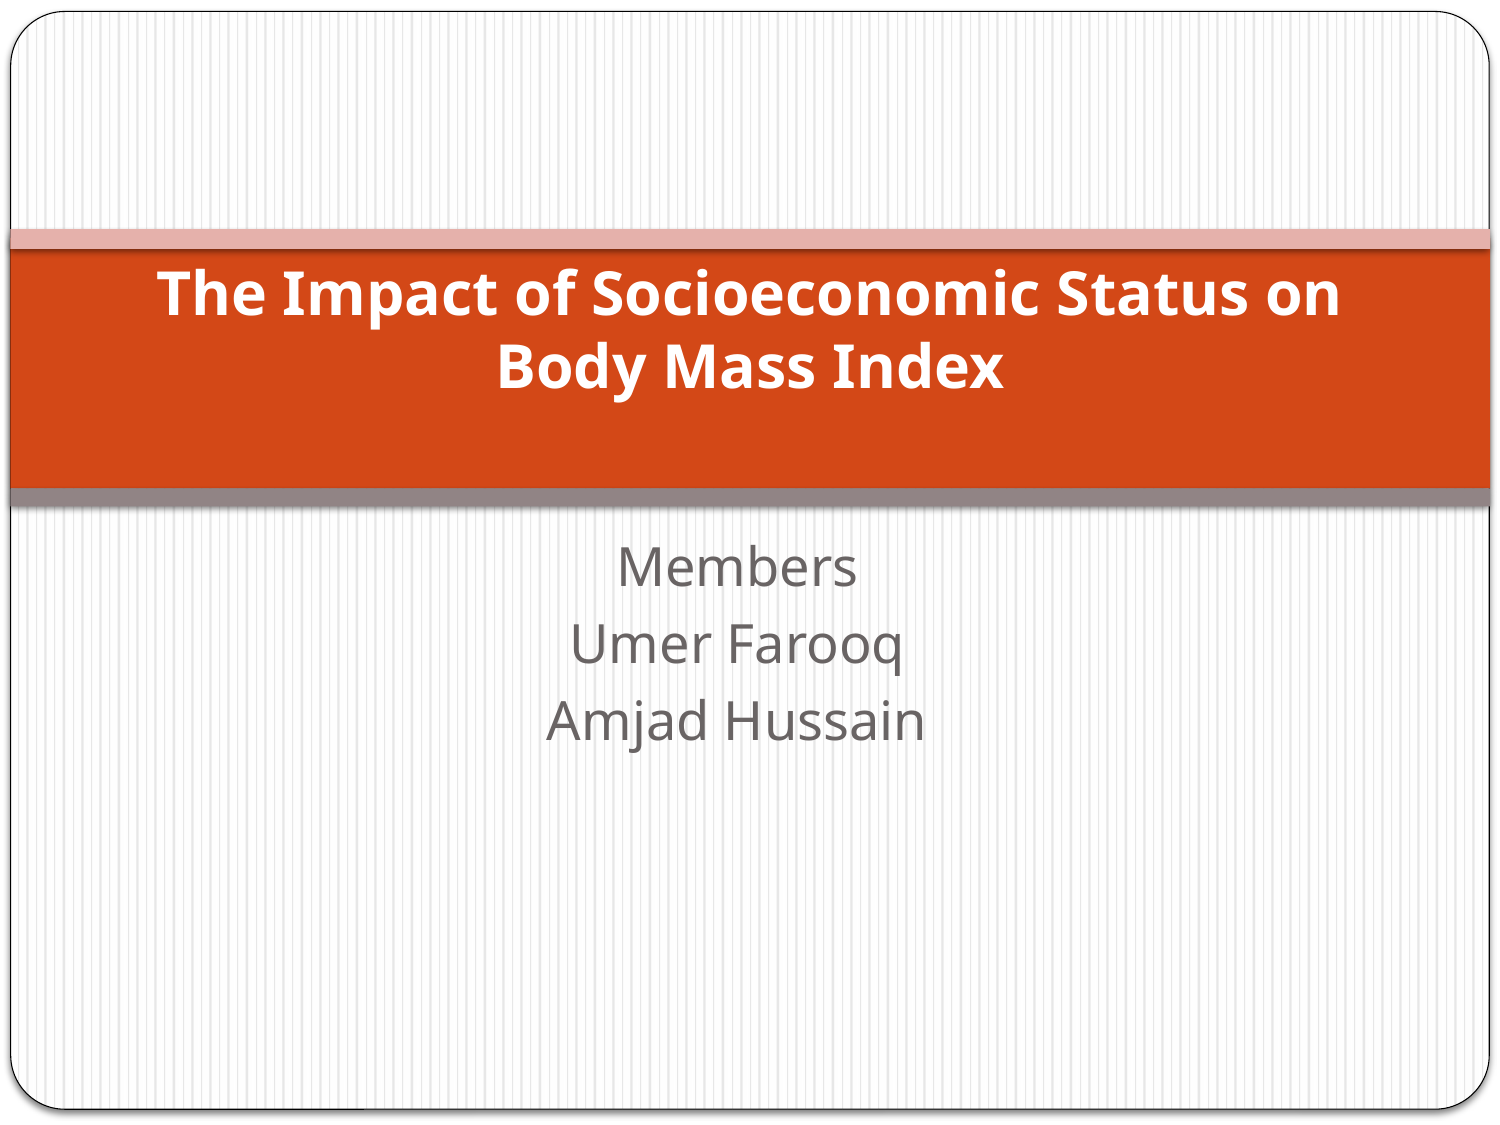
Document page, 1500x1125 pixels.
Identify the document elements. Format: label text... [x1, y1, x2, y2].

title The Impact of Socioeconomic Status on Body Mass Index [75, 247, 1425, 489]
subtitle Members Umer Farooq Amjad Hussain [212, 525, 1263, 788]
